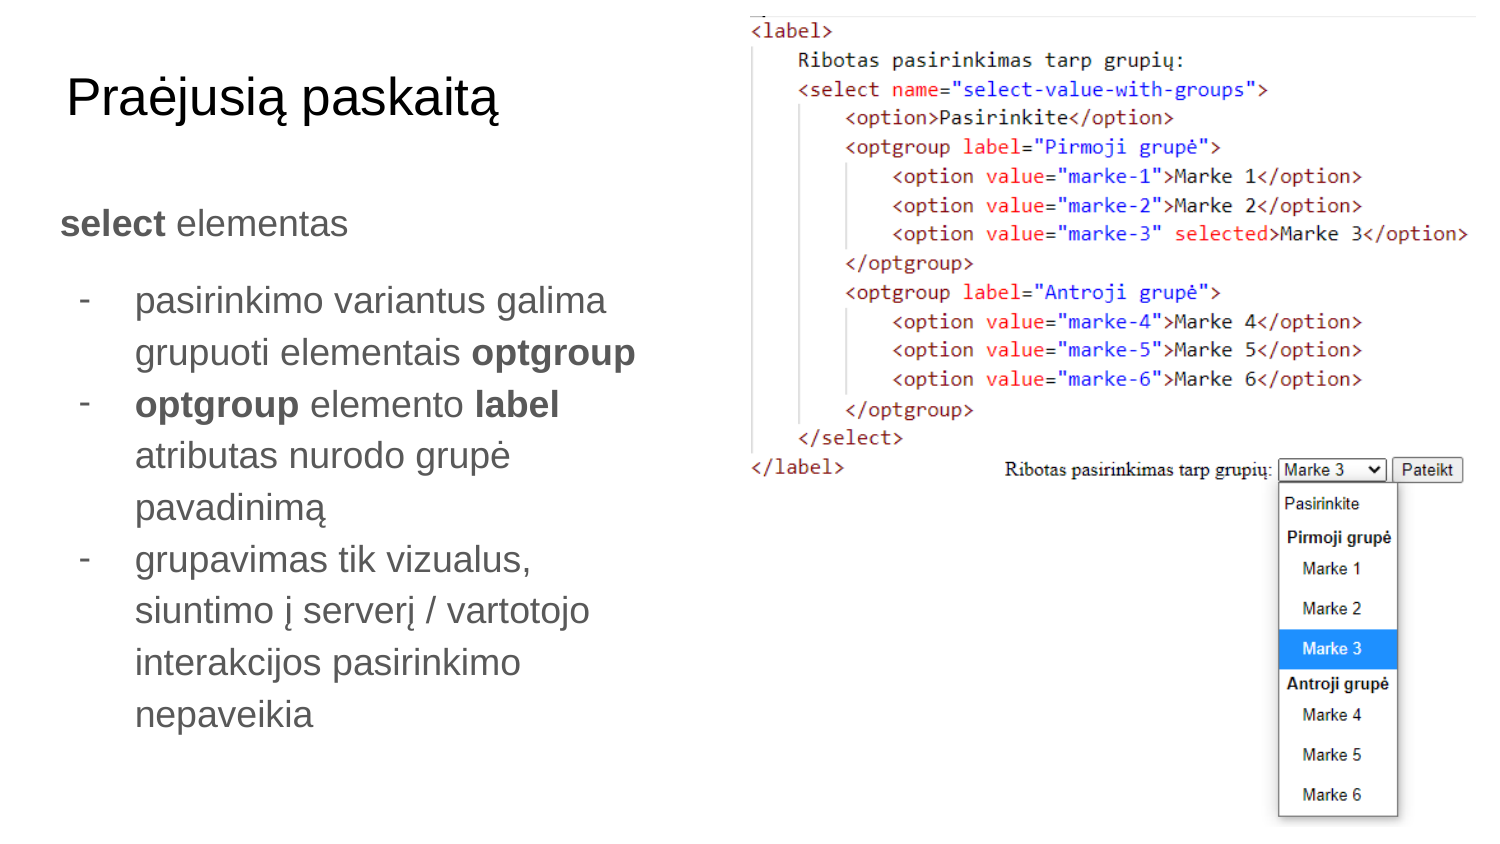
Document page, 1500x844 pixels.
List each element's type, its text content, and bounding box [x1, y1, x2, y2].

picture [749, 15, 1476, 828]
title Praėjusią paskaitą [51, 47, 744, 142]
list select elementas pasirinkimo variantus galima grupuoti elementais optgroup optgroup elemento label atributas nurodo grupė pavadinimą grupavimas tik vizualus, siuntimo į serverį / vartotojo interakcijos pasirinkimo nepaveikia [44, 177, 696, 790]
